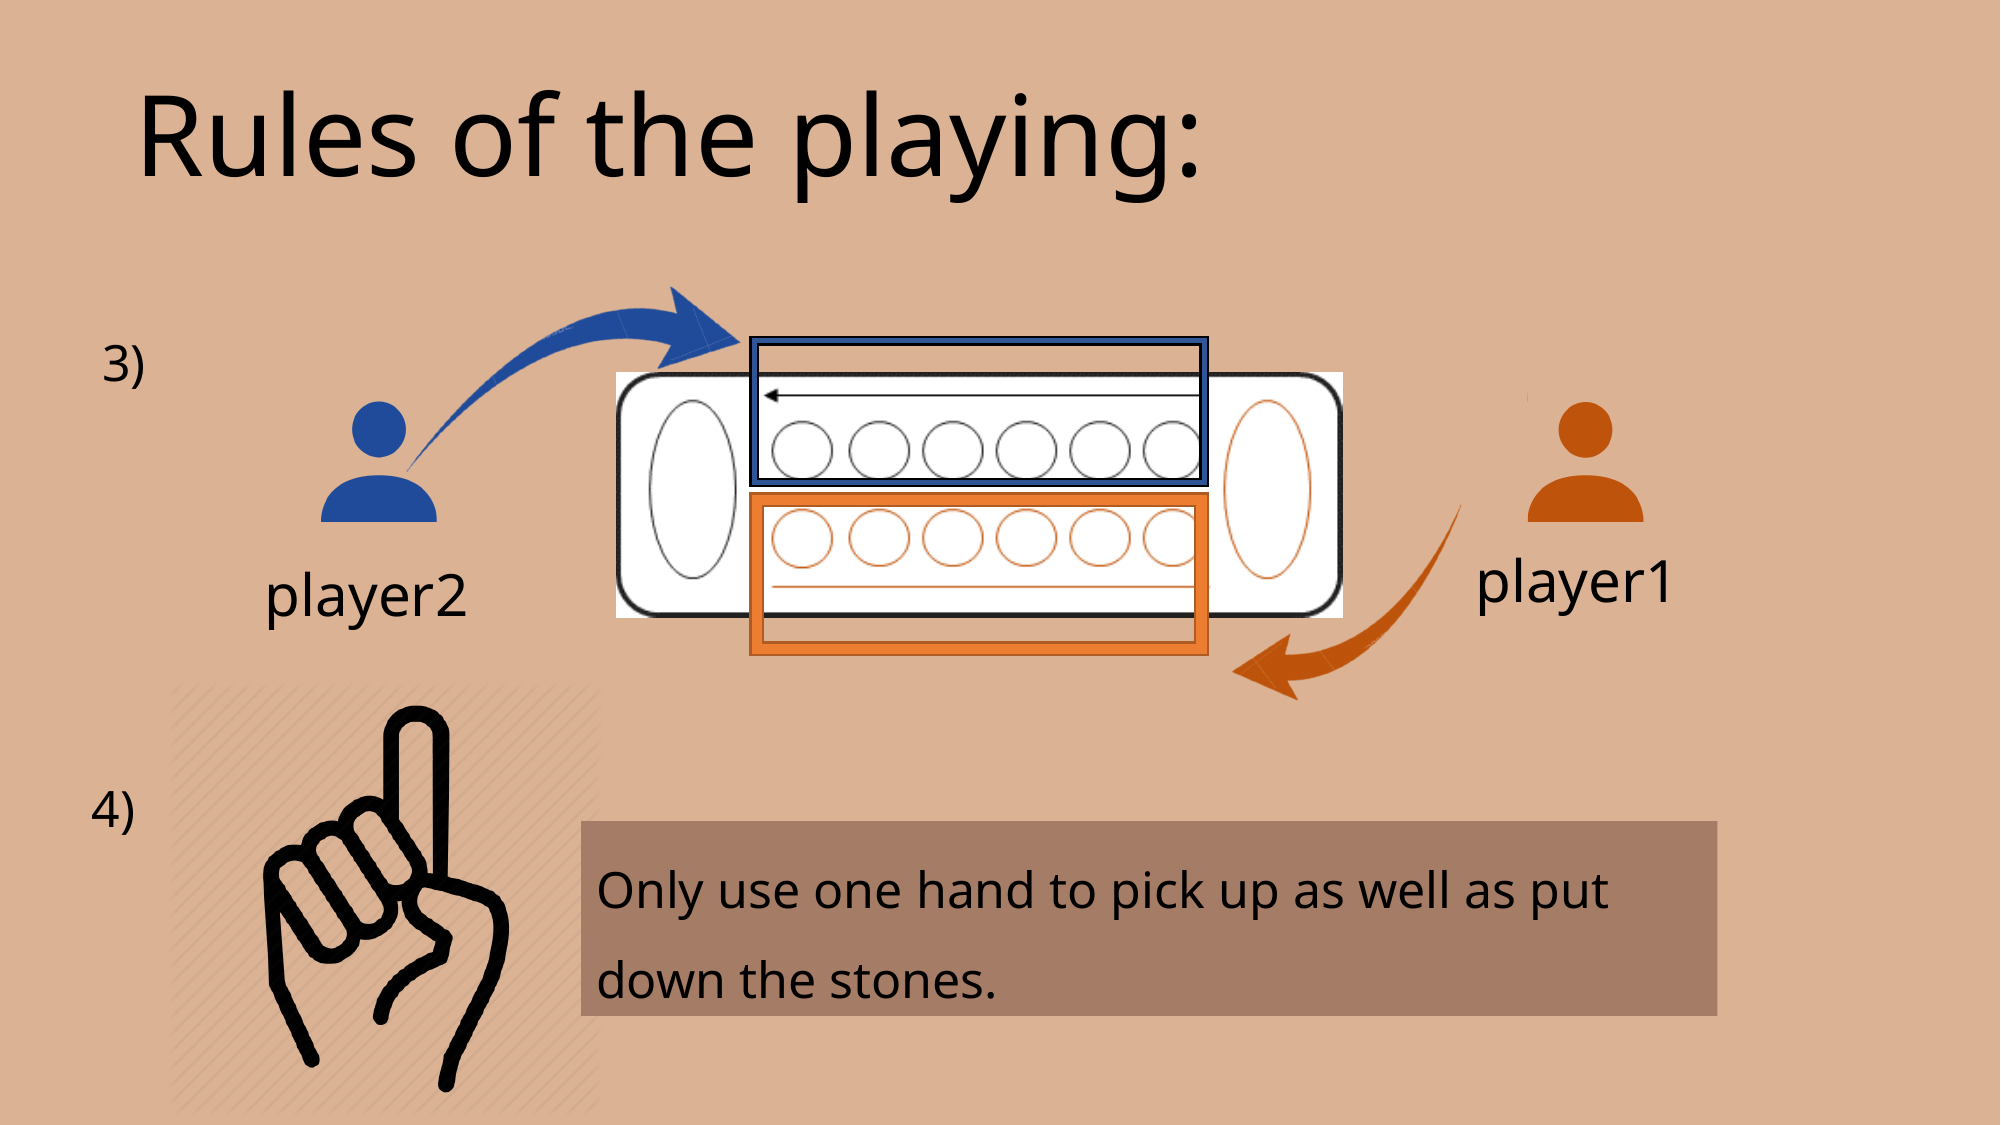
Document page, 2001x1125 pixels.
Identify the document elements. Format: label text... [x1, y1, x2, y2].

text_box [749, 336, 1209, 372]
text_box 3) [87, 323, 174, 399]
picture [426, 262, 1471, 707]
text_box 4) [76, 769, 163, 845]
text_box [749, 618, 1209, 656]
text_box Only use one hand to pick up as well as put down the stones. [602, 821, 1718, 1016]
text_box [1460, 380, 1718, 623]
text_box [250, 393, 520, 637]
picture [167, 681, 602, 1116]
title Rules of the playing: [119, 31, 1845, 250]
